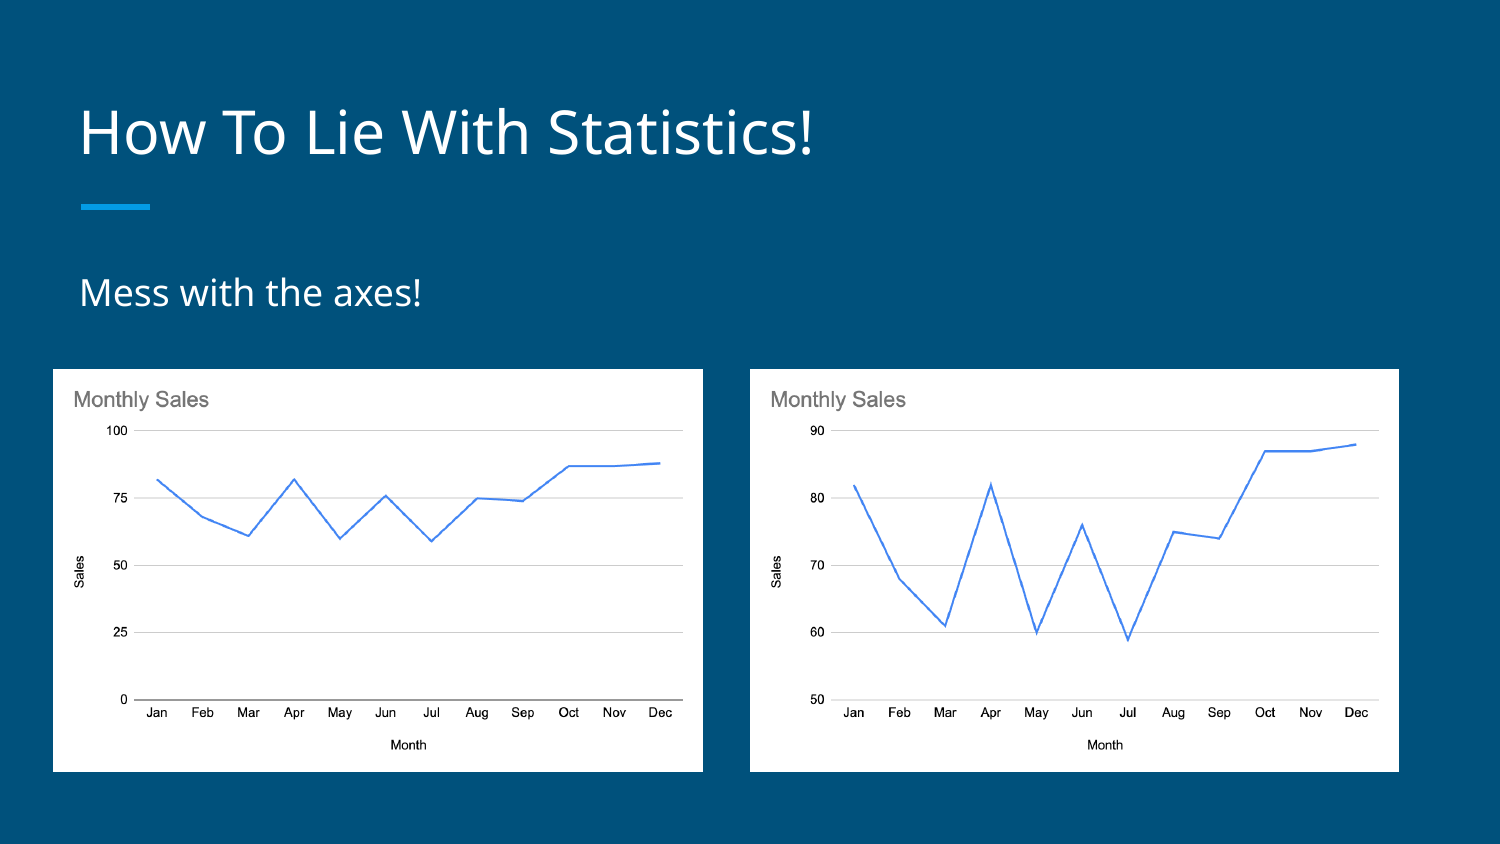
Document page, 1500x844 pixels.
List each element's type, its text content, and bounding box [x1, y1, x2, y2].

list Mess with the axes! [63, 244, 1437, 750]
picture [751, 370, 1398, 771]
title How To Lie With Statistics! [63, 75, 1437, 188]
picture [54, 370, 702, 771]
